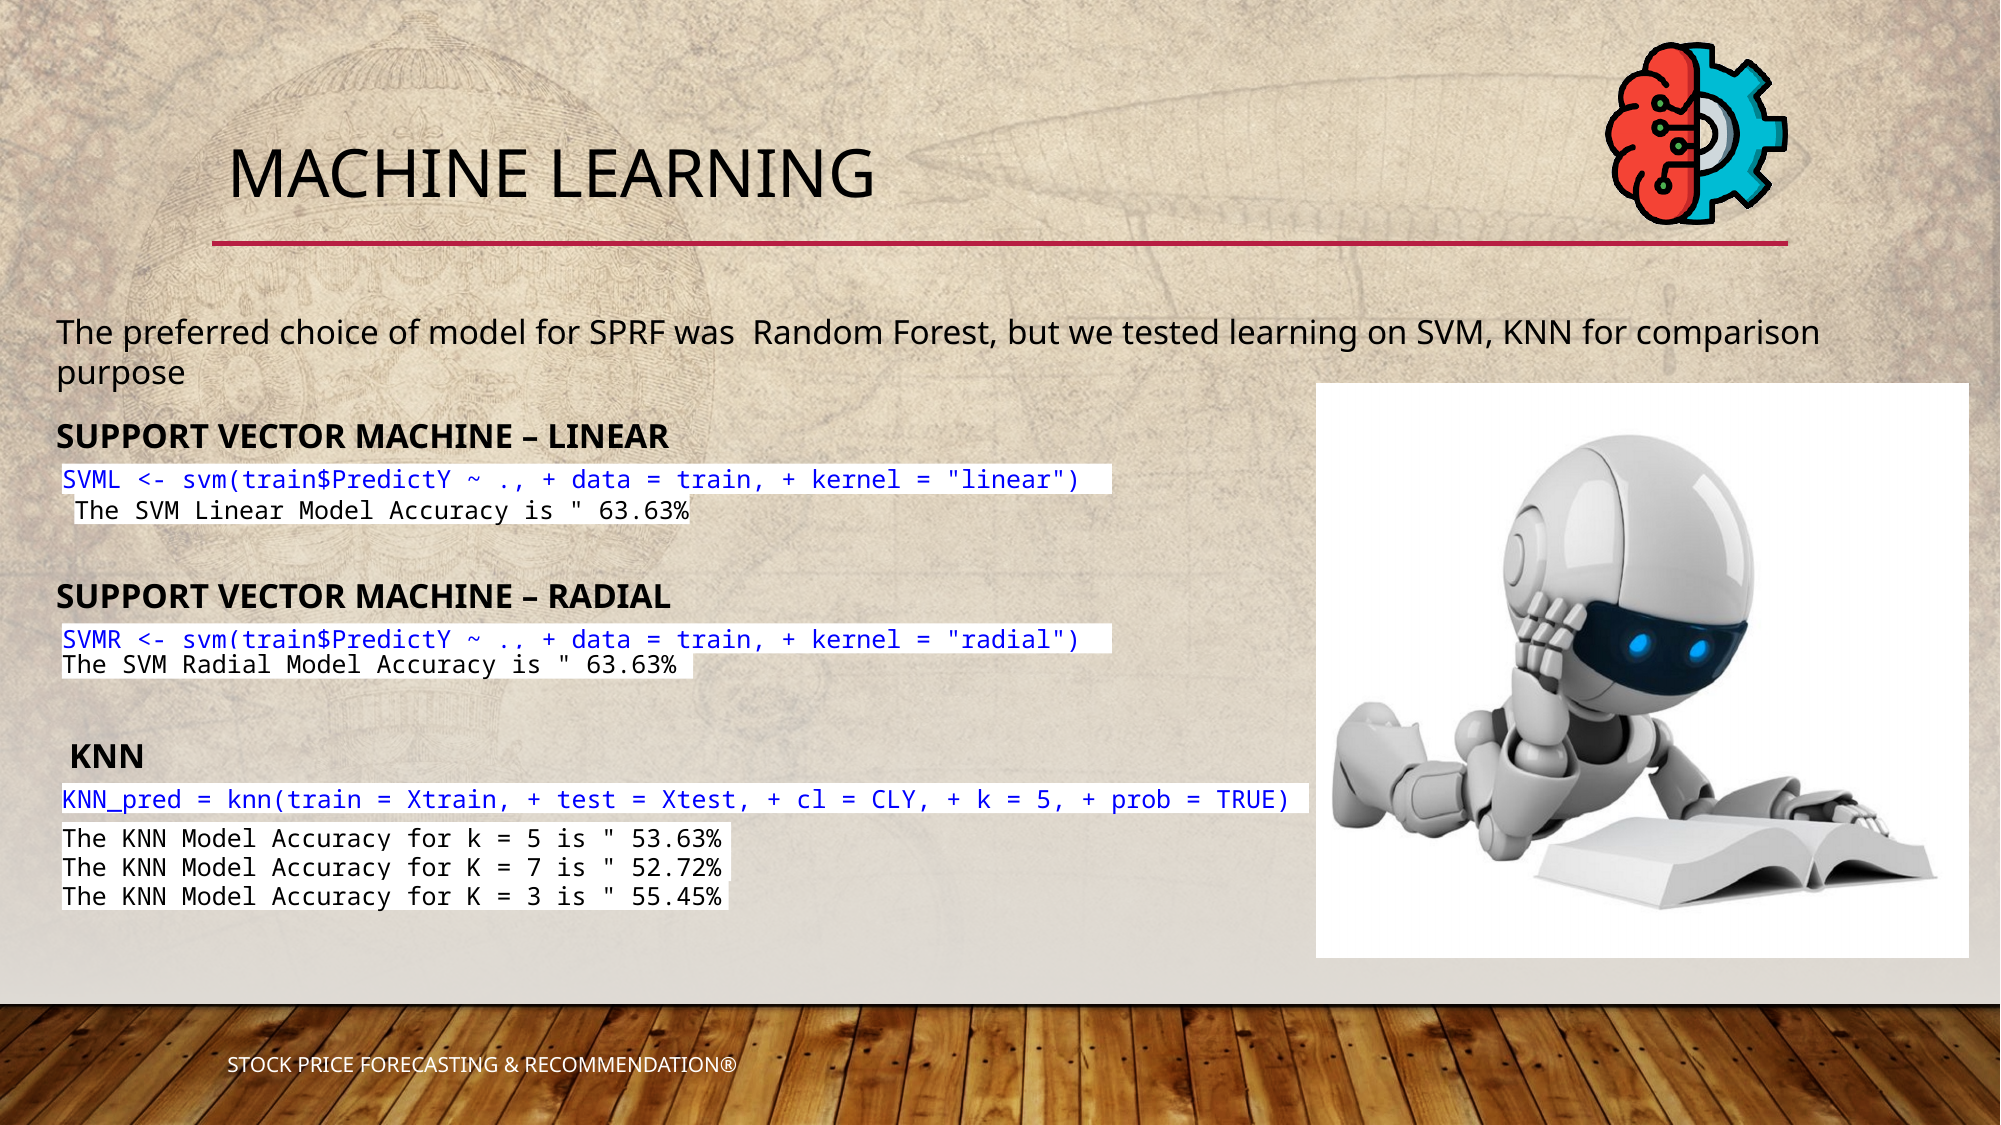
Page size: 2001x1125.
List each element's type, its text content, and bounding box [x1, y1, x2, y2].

text_box KNN [54, 727, 803, 783]
picture [1316, 383, 1969, 959]
text_box The SVM Radial Model Accuracy is " 63.63% [61, 648, 694, 679]
text_box SVMR <- svm(train$PredictY ~ ., + data = train, + kernel = "radial") [61, 623, 1112, 654]
text_box The preferred choice of model for SPRF was Random Forest, but we tested learning on SVM, KNN for comparison purpose [41, 304, 1969, 399]
picture [1605, 42, 1788, 225]
title MACHINE LEARNING [212, 131, 1788, 304]
text_box The KNN Model Accuracy for k = 5 is " 53.63% [61, 822, 732, 850]
text_box The KNN Model Accuracy for K = 7 is " 52.72% [61, 850, 732, 882]
text_box The SVM Linear Model Accuracy is " 63.63% [74, 493, 690, 525]
text_box SVML <- svm(train$PredictY ~ ., + data = train, + kernel = "linear") [61, 463, 1112, 494]
text_box KNN_pred = knn(train = Xtrain, + test = Xtest, + cl = CLY, + k = 5, + prob = TRUE) [62, 783, 1309, 814]
footer STOCK PRICE FORECASTING & RECOMMENDATION® [212, 1039, 1187, 1091]
text_box The KNN Model Accuracy for K = 3 is " 55.45% [61, 879, 729, 910]
text_box SUPPORT VECTOR MACHINE – RADIAL [41, 567, 790, 623]
picture [0, 1004, 2000, 1125]
text_box SUPPORT VECTOR MACHINE – LINEAR [41, 408, 790, 463]
